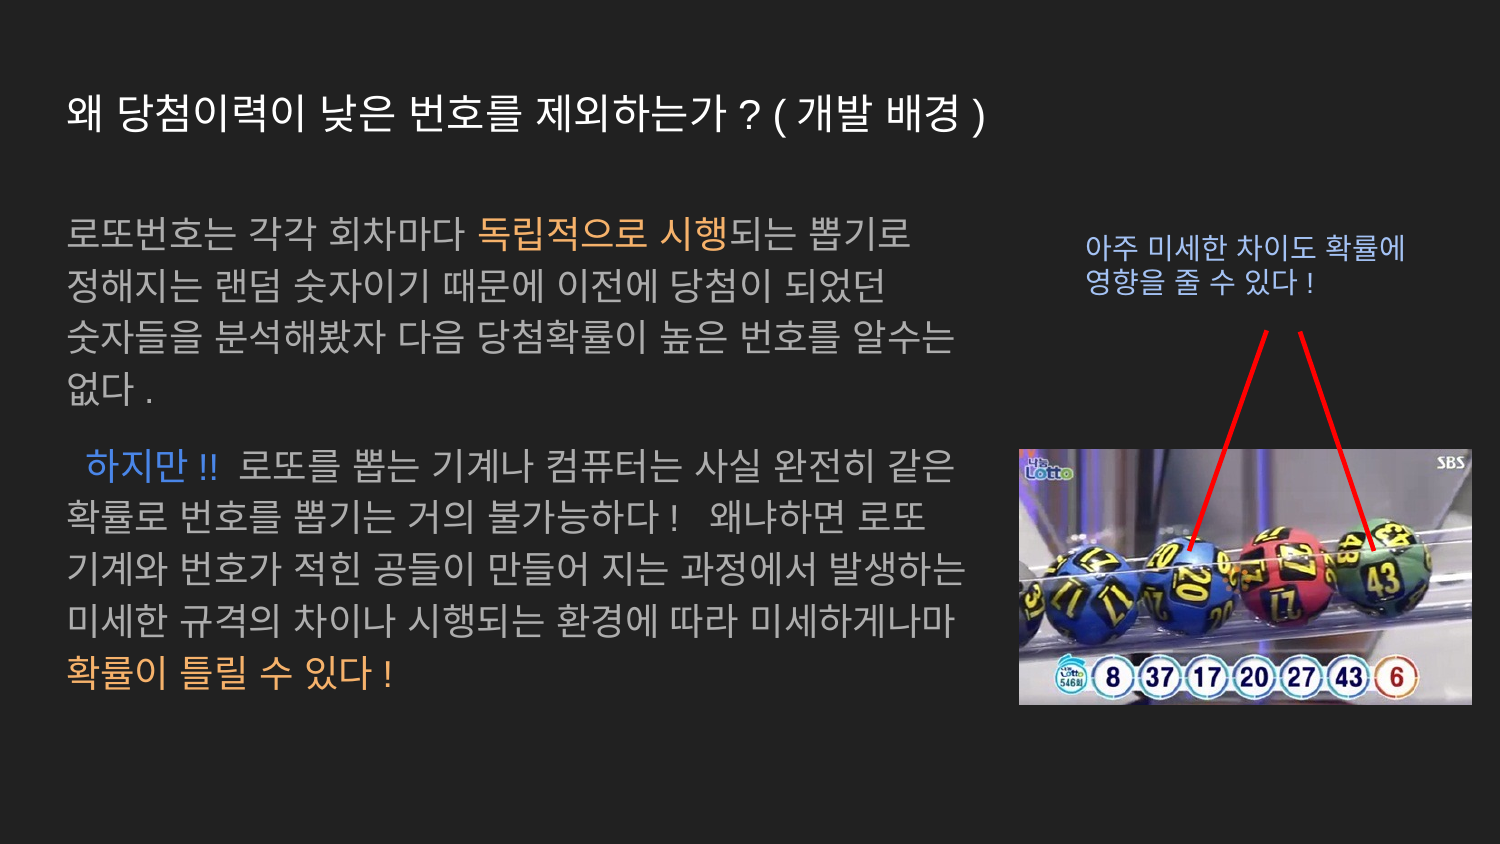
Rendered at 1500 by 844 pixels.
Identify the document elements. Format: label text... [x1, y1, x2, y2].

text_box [1299, 331, 1375, 552]
text_box 아주 미세한 차이도 확률에 영향을 줄 수 있다! [1070, 214, 1449, 315]
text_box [1188, 330, 1267, 552]
picture [1019, 449, 1472, 706]
list 로또번호는 각각 회차마다 독립적으로 시행되는 뽑기로 정해지는 랜덤 숫자이기 때문에 이전에 당첨이 되었던 숫자들을 분석해봤자 다음 당첨확률이 높은 번호를 알수는 없다. 하지만!! 로또를 뽑는 기계나 컴퓨터는 사실 완전히 같은 확률로 번호를 뽑기는 거의 불가능하다! 왜냐하면 로또 기계와 번호가 적힌 공들이 만들어 지는 과정에서 발생하는 미세한 규격의 차이나 시행되는 환경에 따라 미세하게나마 확률이 틀릴 수 있다! [51, 189, 1020, 750]
title 왜 당첨이력이 낮은 번호를 제외하는가? (개발 배경) [51, 72, 1449, 167]
